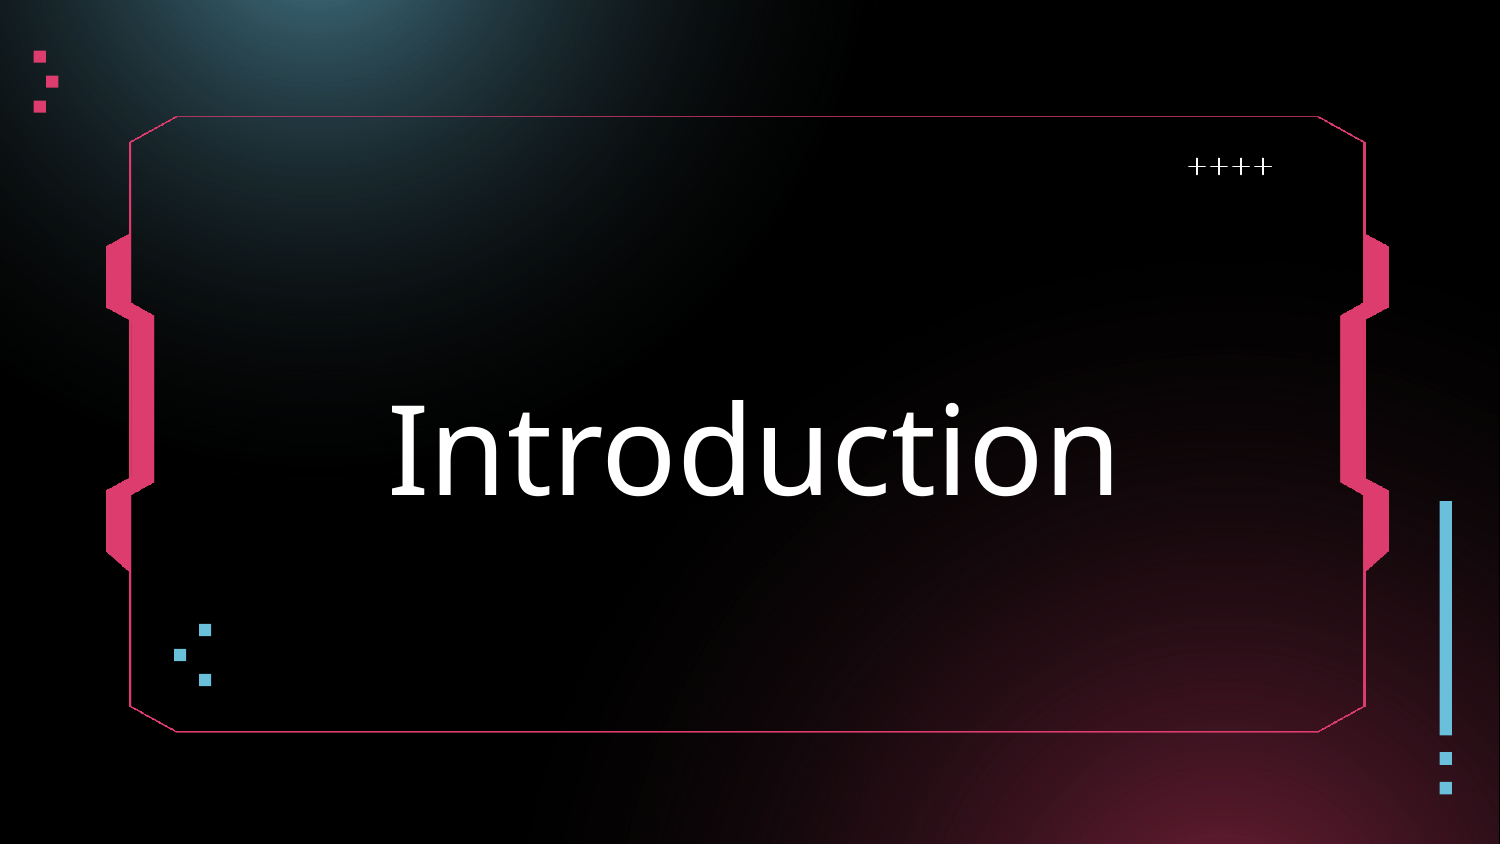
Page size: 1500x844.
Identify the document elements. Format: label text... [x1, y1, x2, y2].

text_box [173, 623, 212, 687]
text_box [1185, 155, 1275, 178]
title Introduction [257, 184, 1252, 536]
picture [0, 0, 1500, 844]
